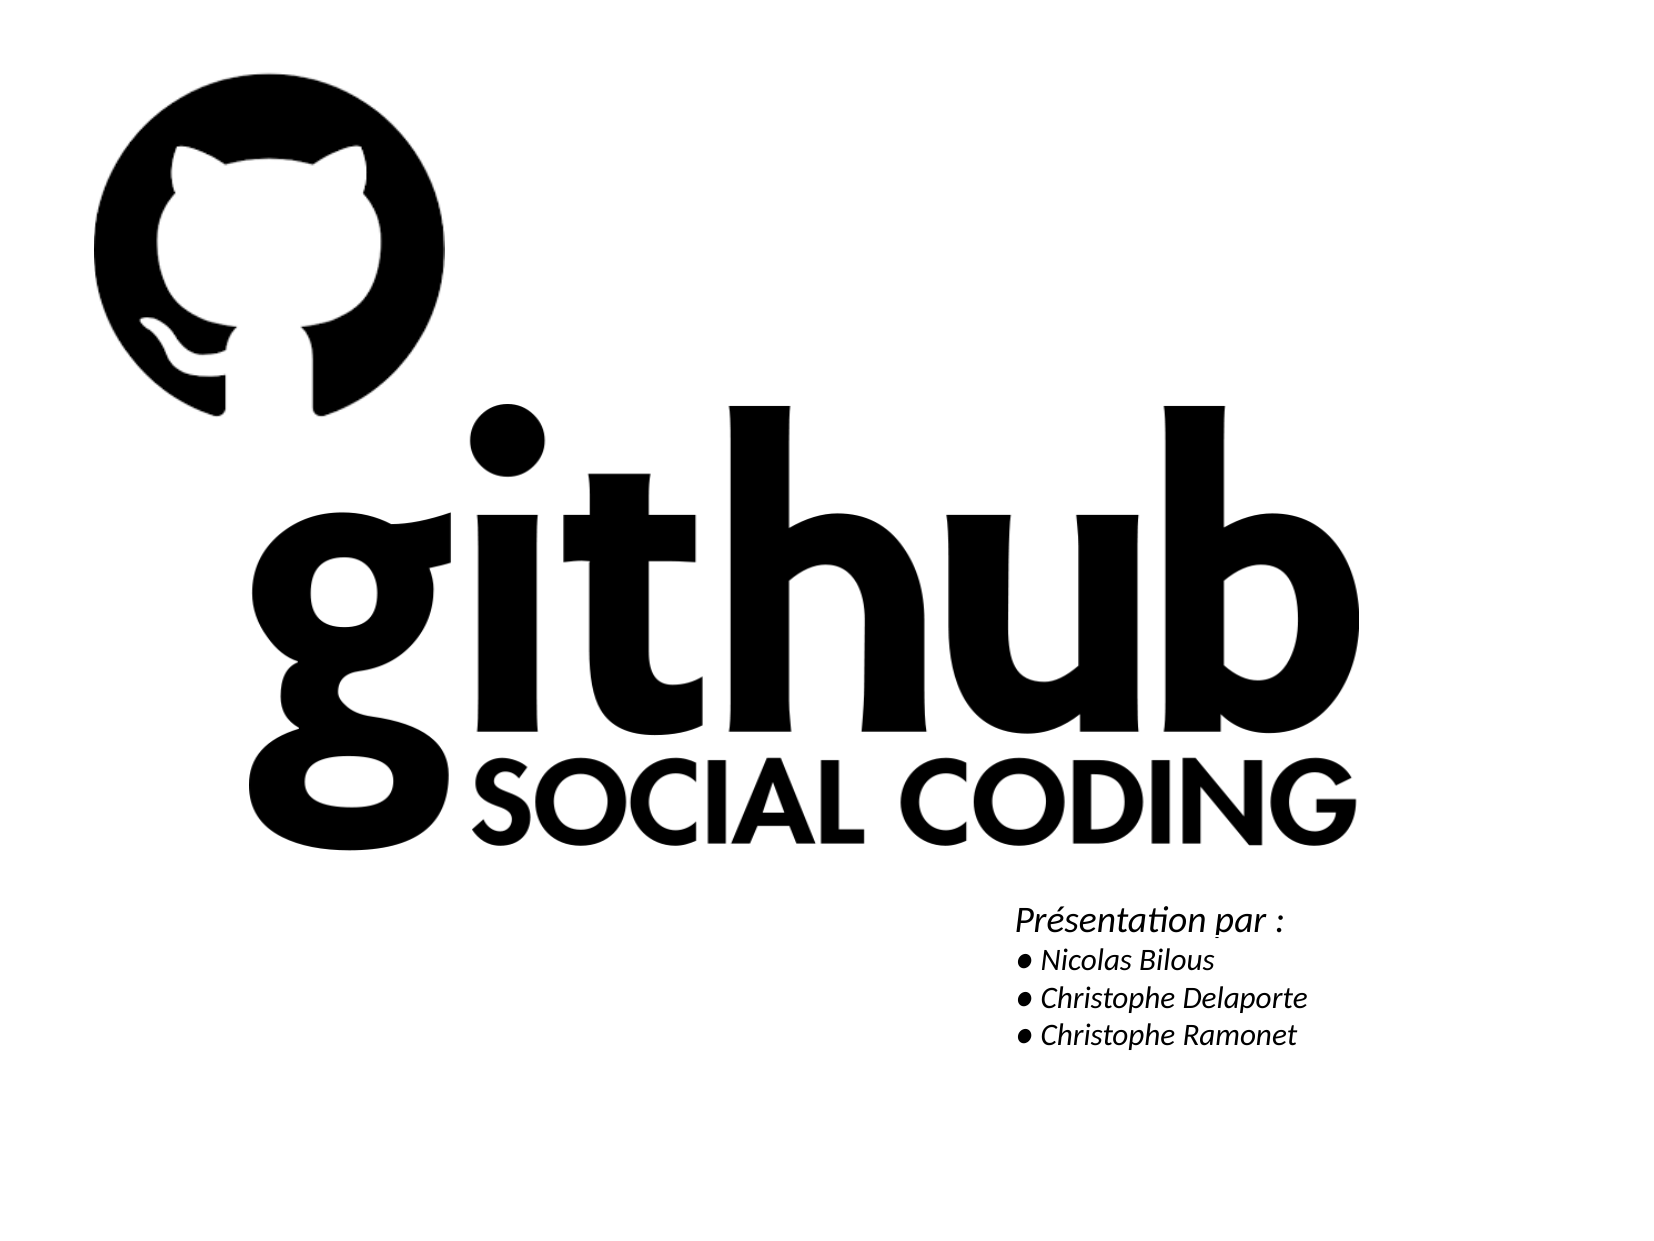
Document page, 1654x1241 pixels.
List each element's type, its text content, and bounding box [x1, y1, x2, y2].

text_box Présentation par : ● Nicolas Bilous ● Christophe Delaporte ● Christophe Ramonet [999, 887, 1323, 1033]
picture [94, 70, 1359, 851]
